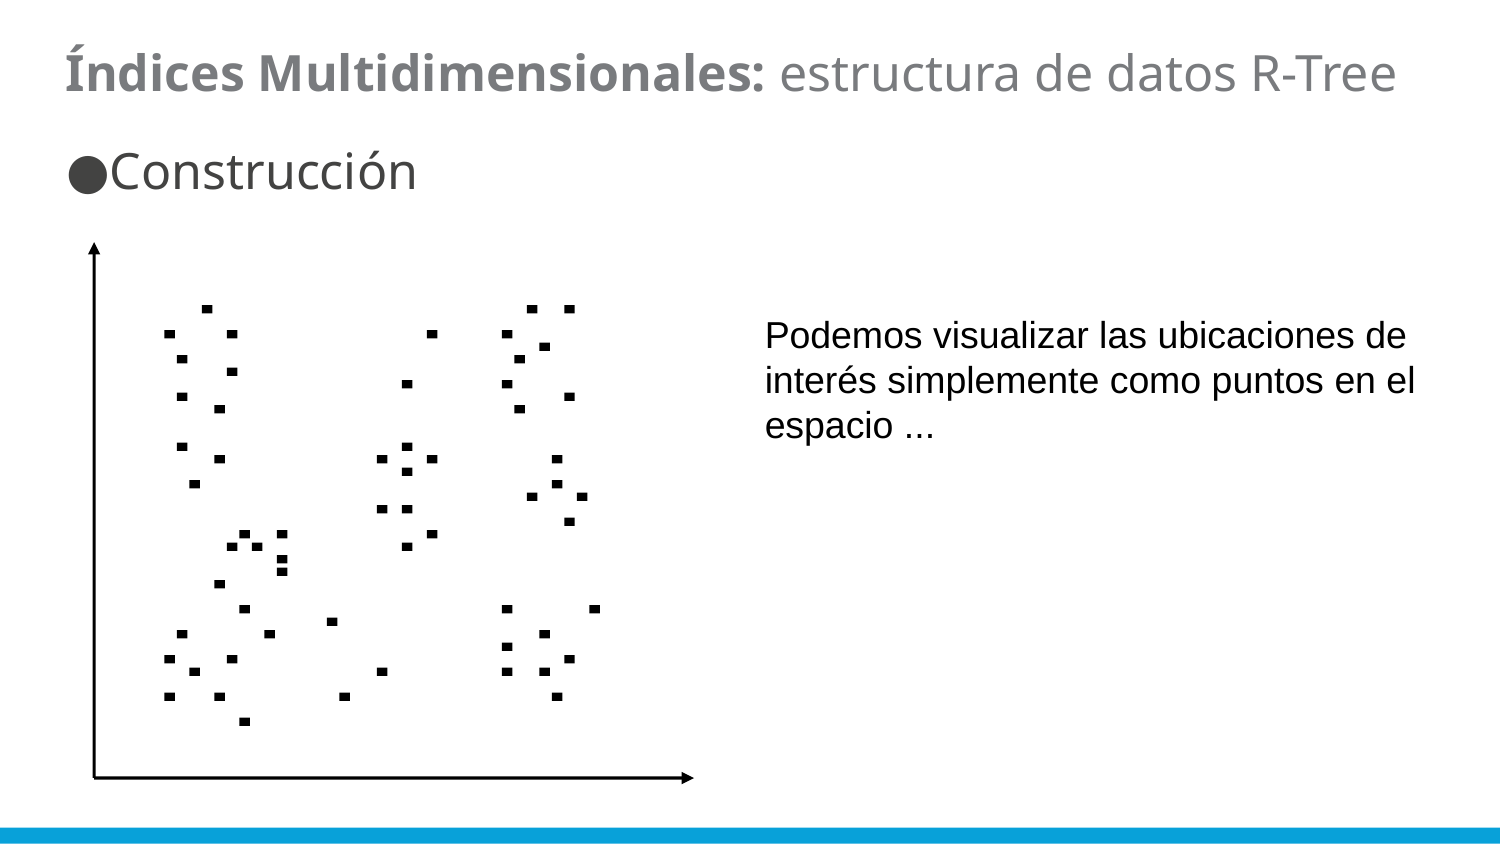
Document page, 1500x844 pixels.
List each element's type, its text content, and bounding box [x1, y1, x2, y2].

text_box Podemos visualizar las ubicaciones de interés simplemente como puntos en el espacio ... [750, 303, 1500, 454]
text_box Índices Multidimensionales: estructura de datos R-Tree [51, 25, 1449, 124]
text_box Construcción [51, 124, 1449, 237]
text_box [93, 241, 695, 779]
